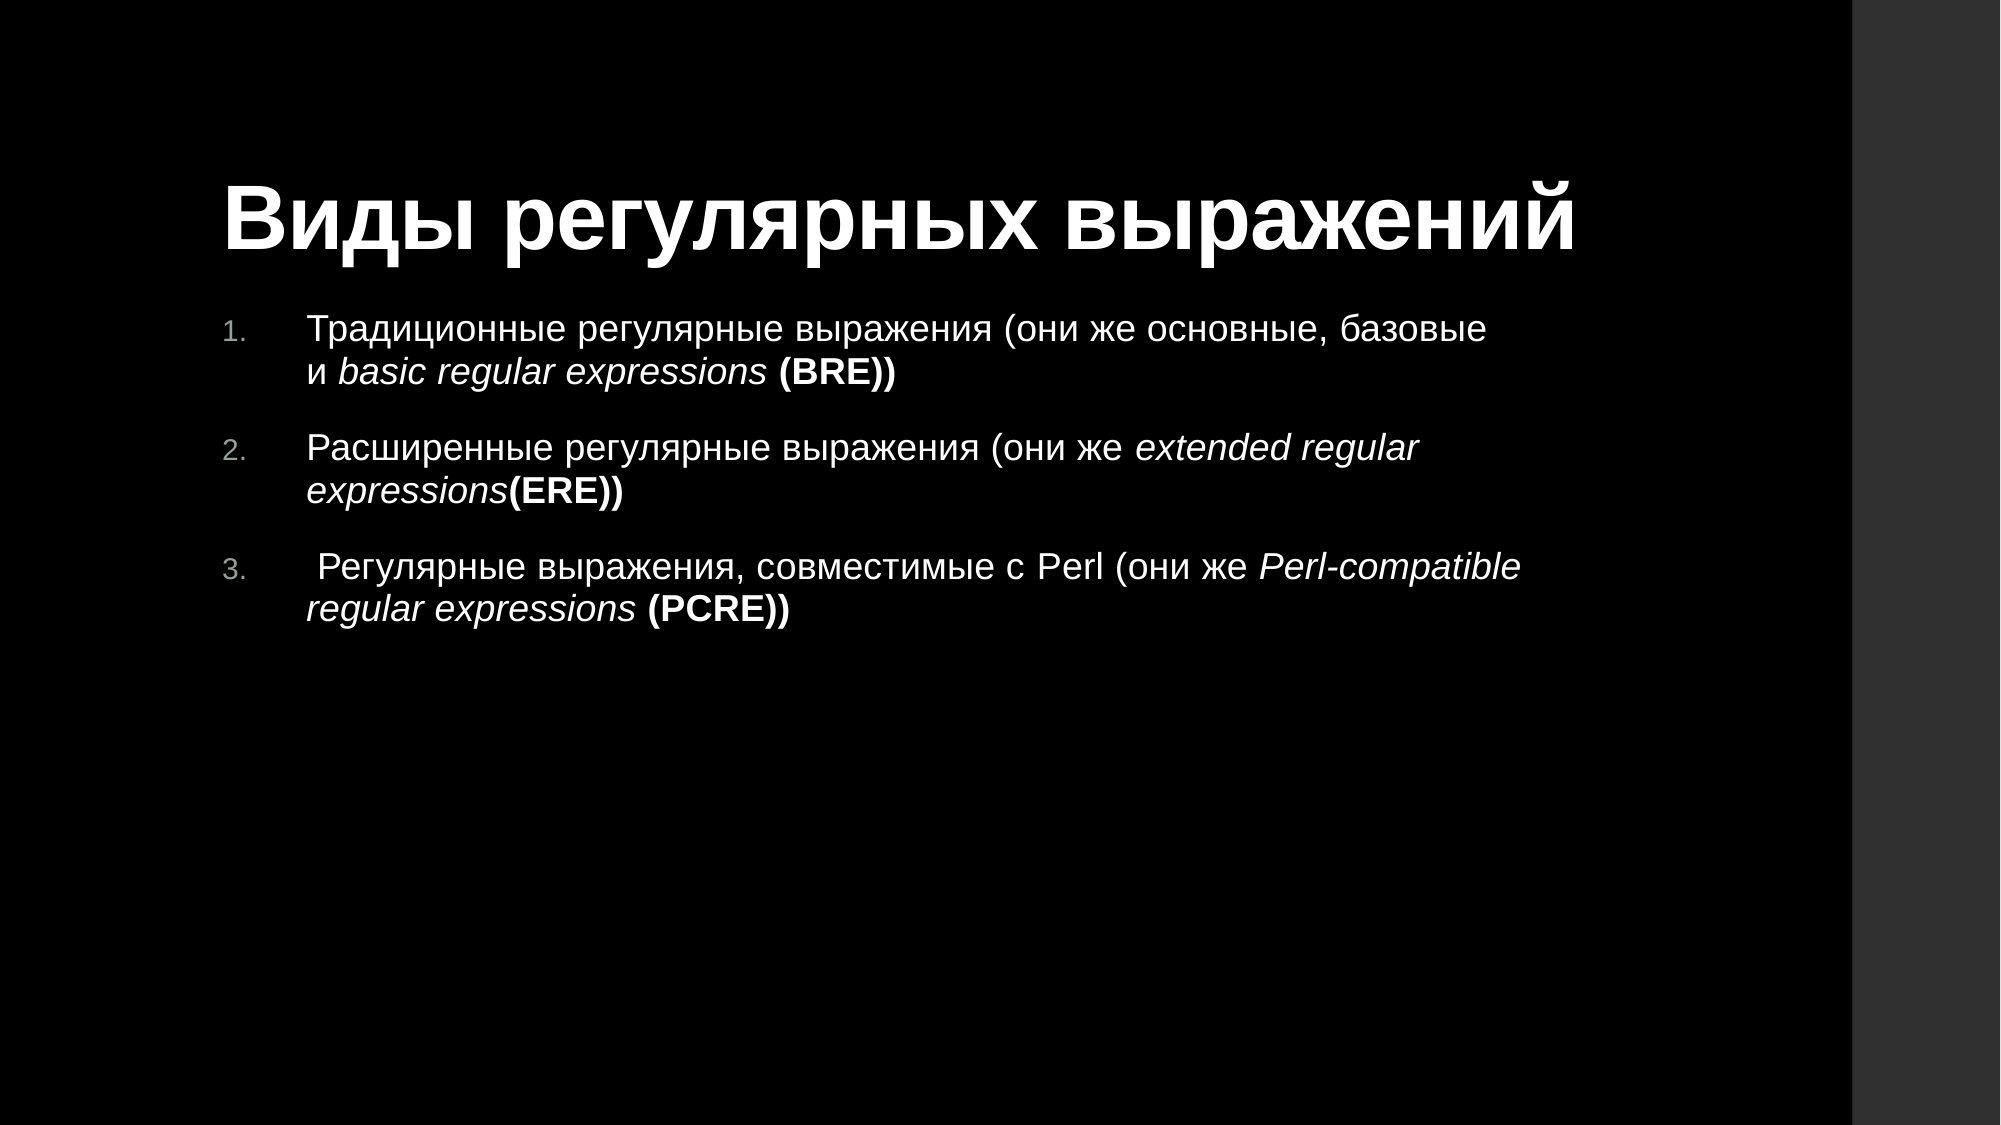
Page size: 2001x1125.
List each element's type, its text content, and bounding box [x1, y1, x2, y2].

title Виды регулярных выражений [206, 60, 1797, 278]
list Традиционные регулярные выражения (они же основные, базовые и basic regular expressions (BRE)) Расширенные регулярные выражения (они же extended regular expressions(ERE)) Регулярные выражения, совместимые с Perl (они же Perl-compatible regular expressions (PCRE)) [206, 299, 1617, 1014]
